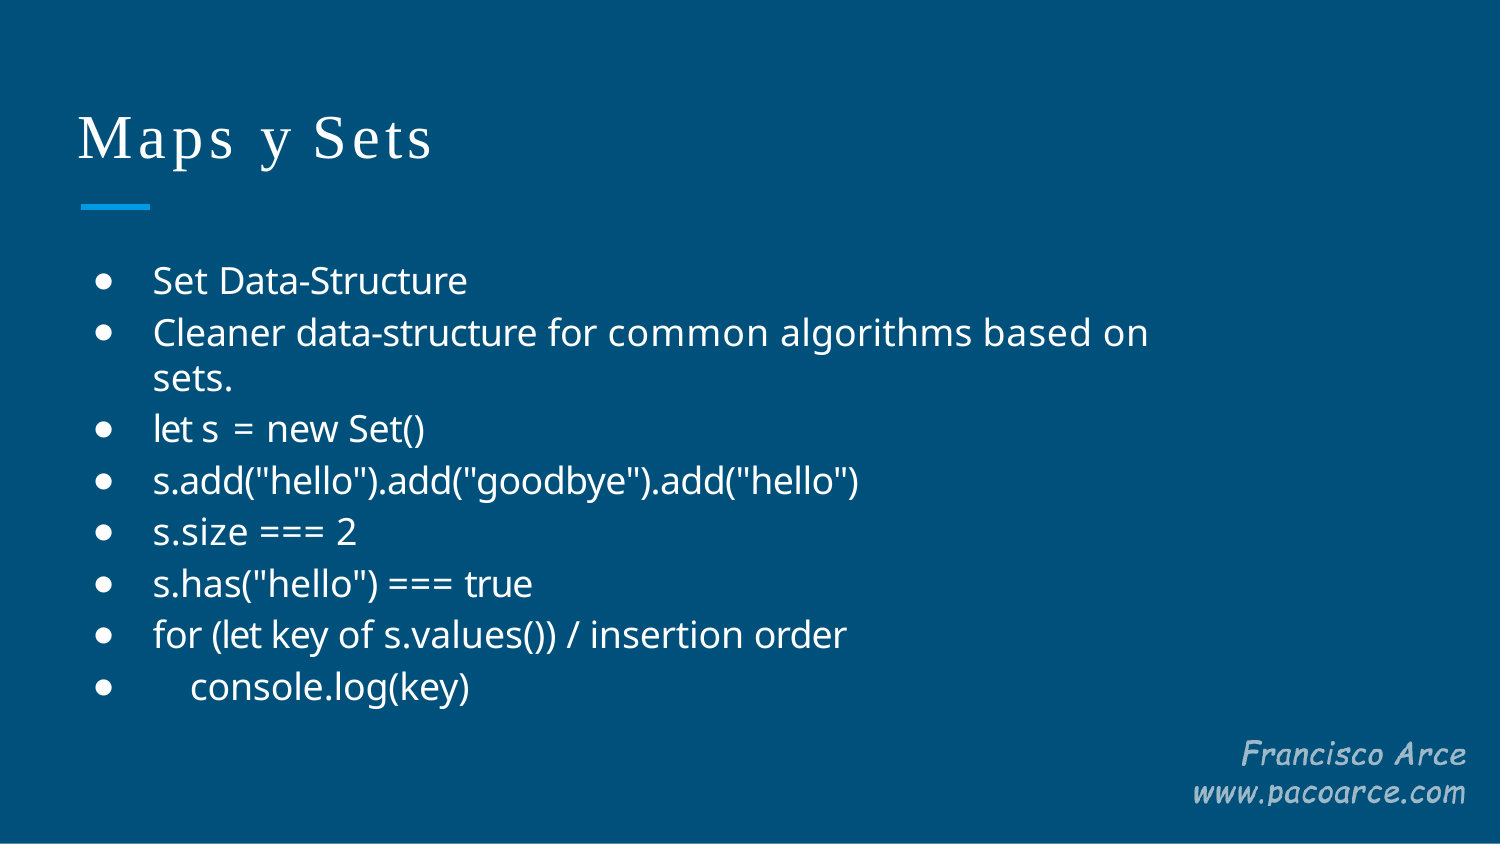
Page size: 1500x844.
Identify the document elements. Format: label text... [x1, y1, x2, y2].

text_box Set Data-Structure Cleaner data-structure for common algorithms based on sets. let s = new Set() s.add("hello").add("goodbye").add("hello") s.size === 2 s.has("hello") === true for (let key of s.values()) / insertion order console.log(key) [90, 248, 1179, 708]
title Maps y Sets [75, 94, 435, 237]
text_box [1187, 740, 1468, 806]
